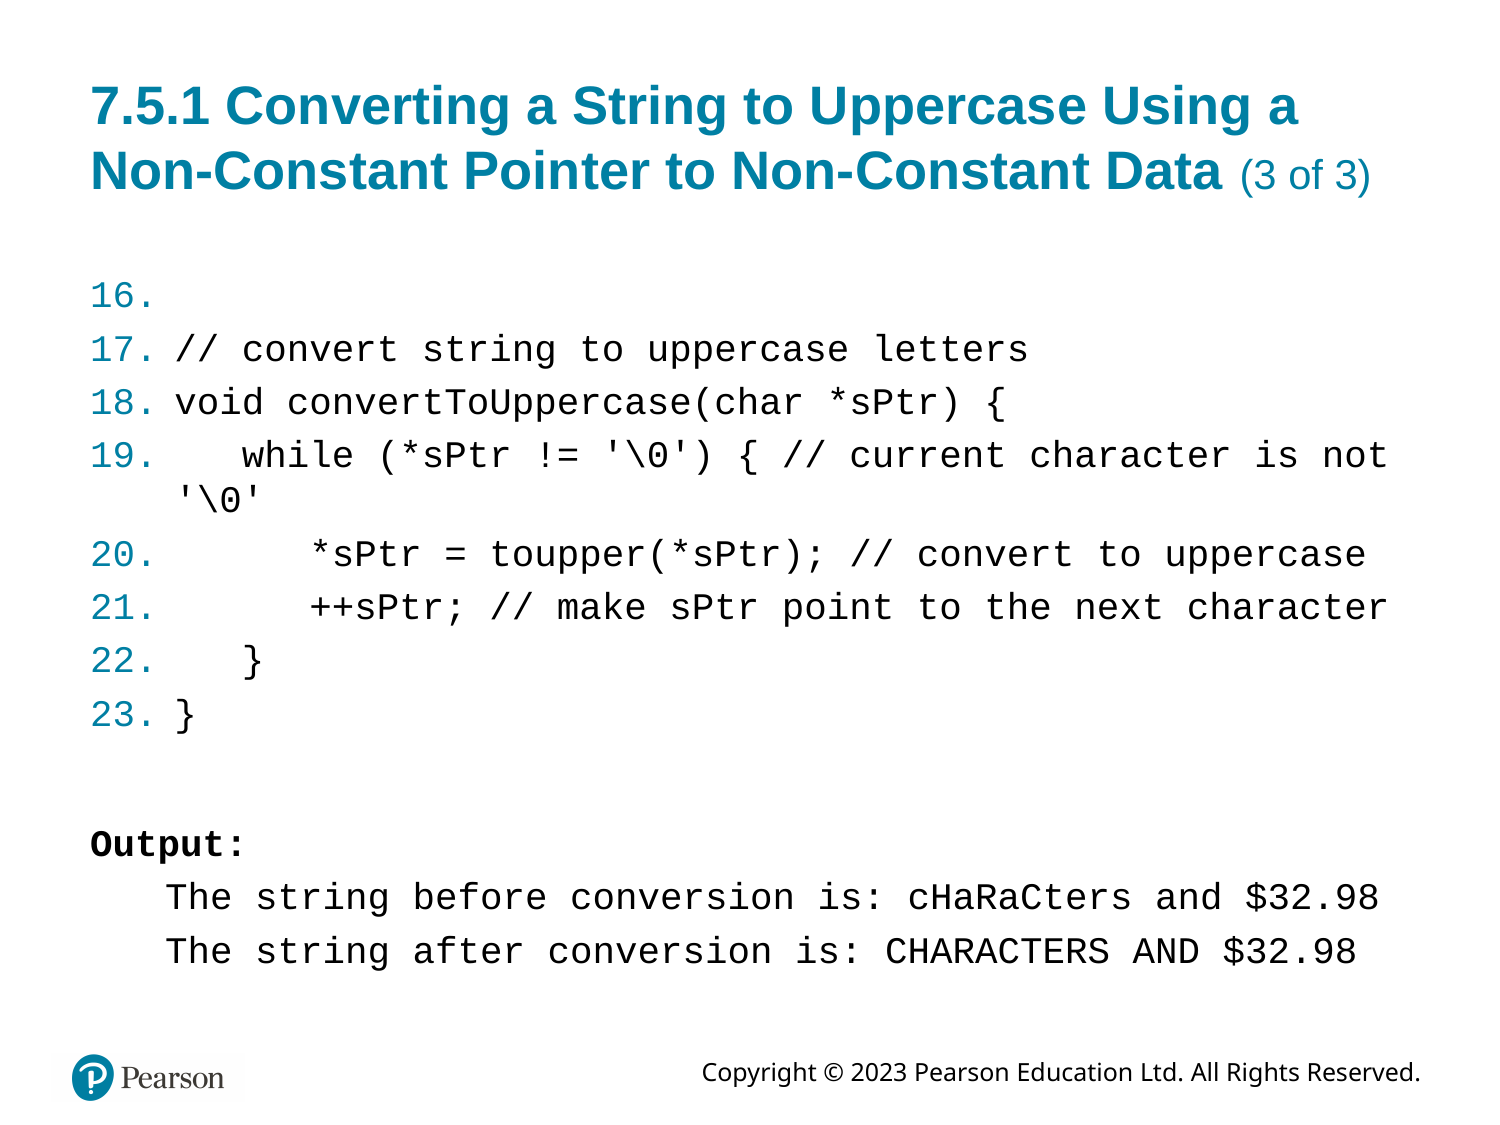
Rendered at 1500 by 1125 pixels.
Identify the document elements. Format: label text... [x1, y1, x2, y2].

picture [51, 1053, 245, 1102]
list // convert string to uppercase letters void convertToUppercase(char *sPtr) { while (*sPtr != '\0') { // current character is not '\0' *sPtr = toupper(*sPtr); // convert to uppercase ++sPtr; // make sPtr point to the next character } } [75, 255, 1425, 753]
title 7.5.1 Converting a String to Uppercase Using a Non-Constant Pointer to Non-Constant Data (3 of 3) [75, 35, 1425, 216]
list Output: The string before conversion is: cHaRaCters and $32.98 The string after conversion is: CHARACTERS AND $32.98 [75, 803, 1425, 999]
